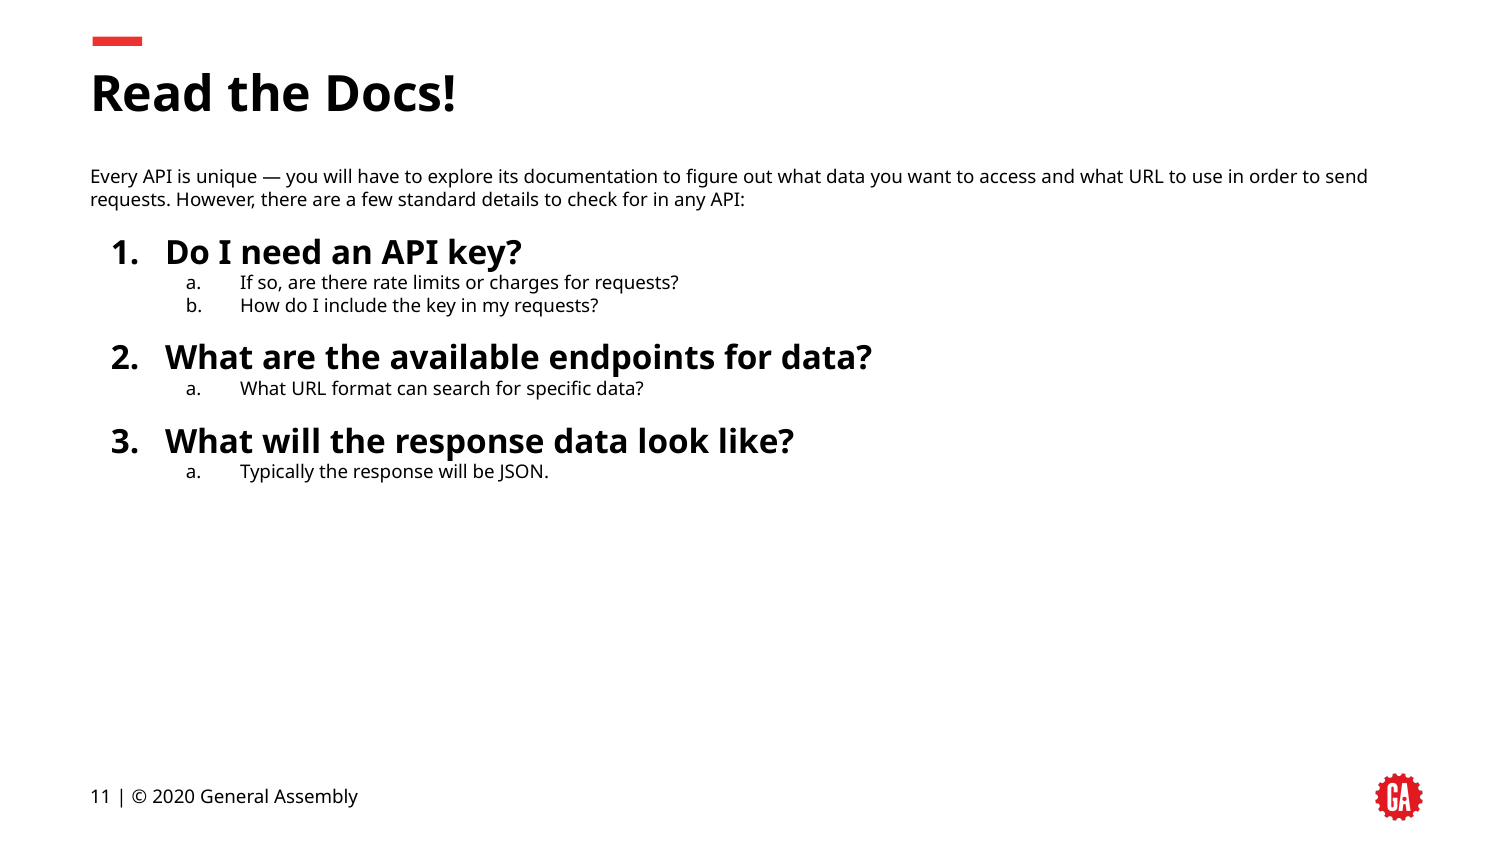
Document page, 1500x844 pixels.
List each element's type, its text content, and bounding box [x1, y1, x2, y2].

slide_number ‹#› | © 2020 General Assembly [75, 764, 465, 830]
list Every API is unique — you will have to explore its documentation to figure out what data you want to access and what URL to use in order to send requests. However, there are a few standard details to check for in any API: Do I need an API key? If so, are there rate limits or charges for requests? How do I include the key in my requests? What are the available endpoints for data? What URL format can search for specific data? What will the response data look like? Typically the response will be JSON. [75, 150, 1424, 688]
picture [1373, 771, 1425, 823]
title Read the Docs! [75, 46, 1473, 140]
